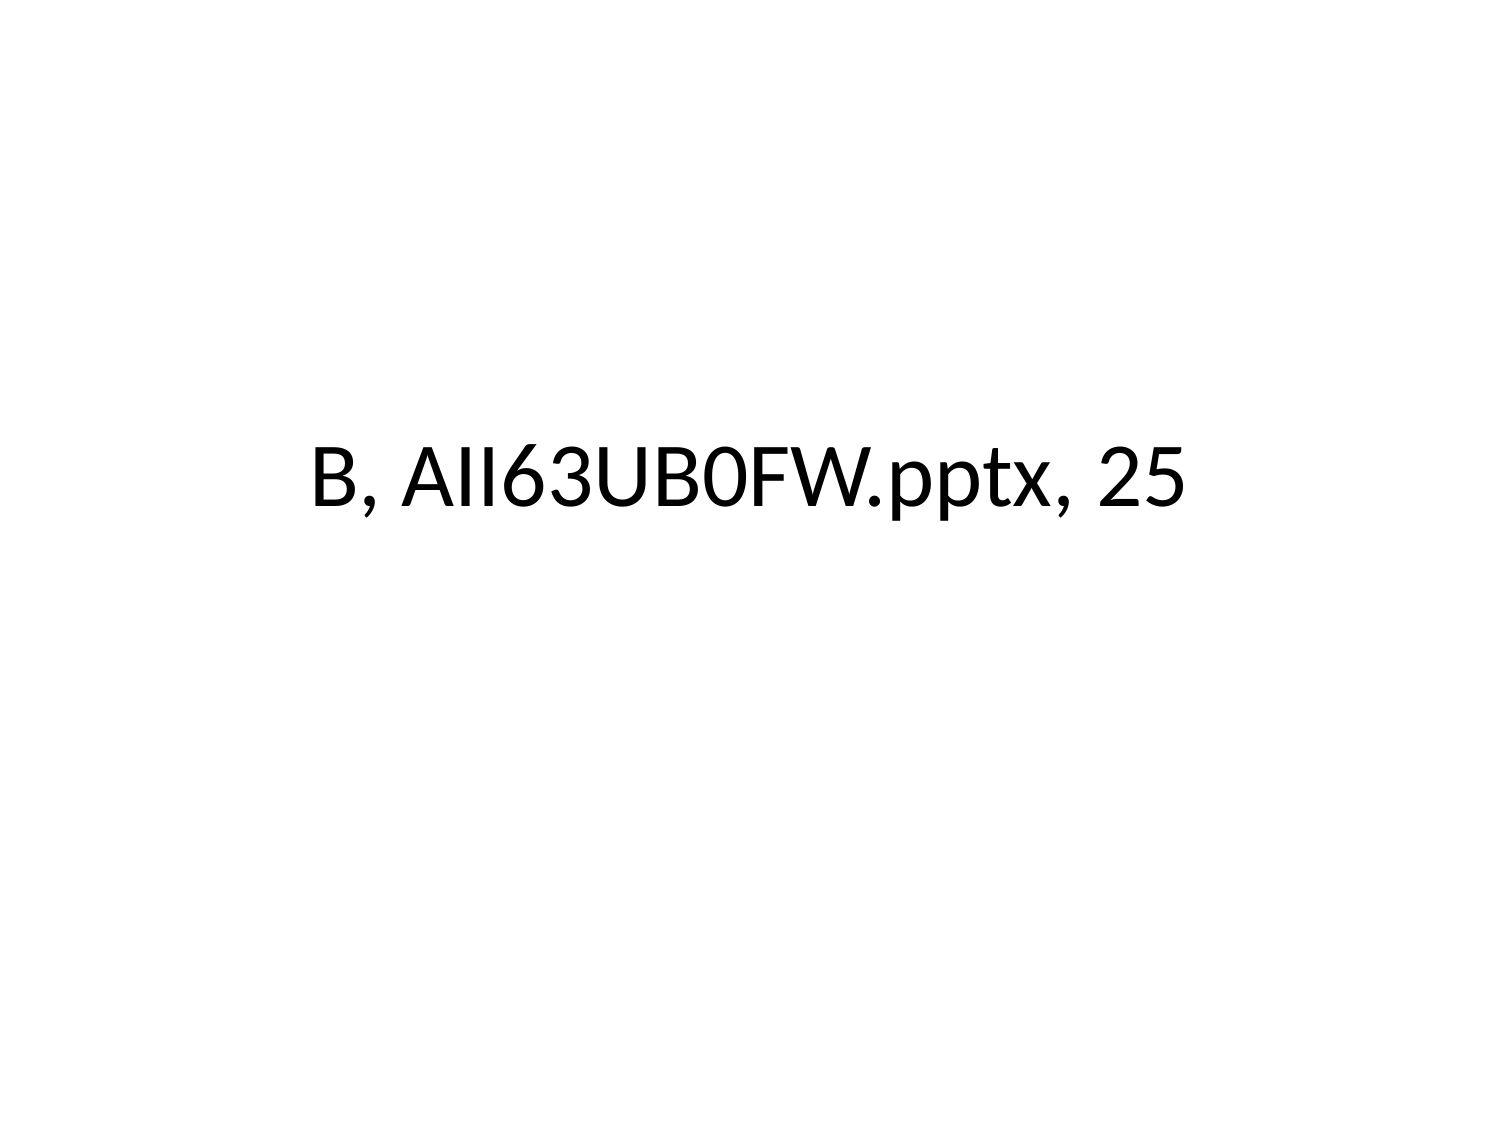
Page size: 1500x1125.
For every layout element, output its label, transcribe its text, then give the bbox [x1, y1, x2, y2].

title B, AII63UB0FW.pptx, 25 [112, 349, 1388, 591]
